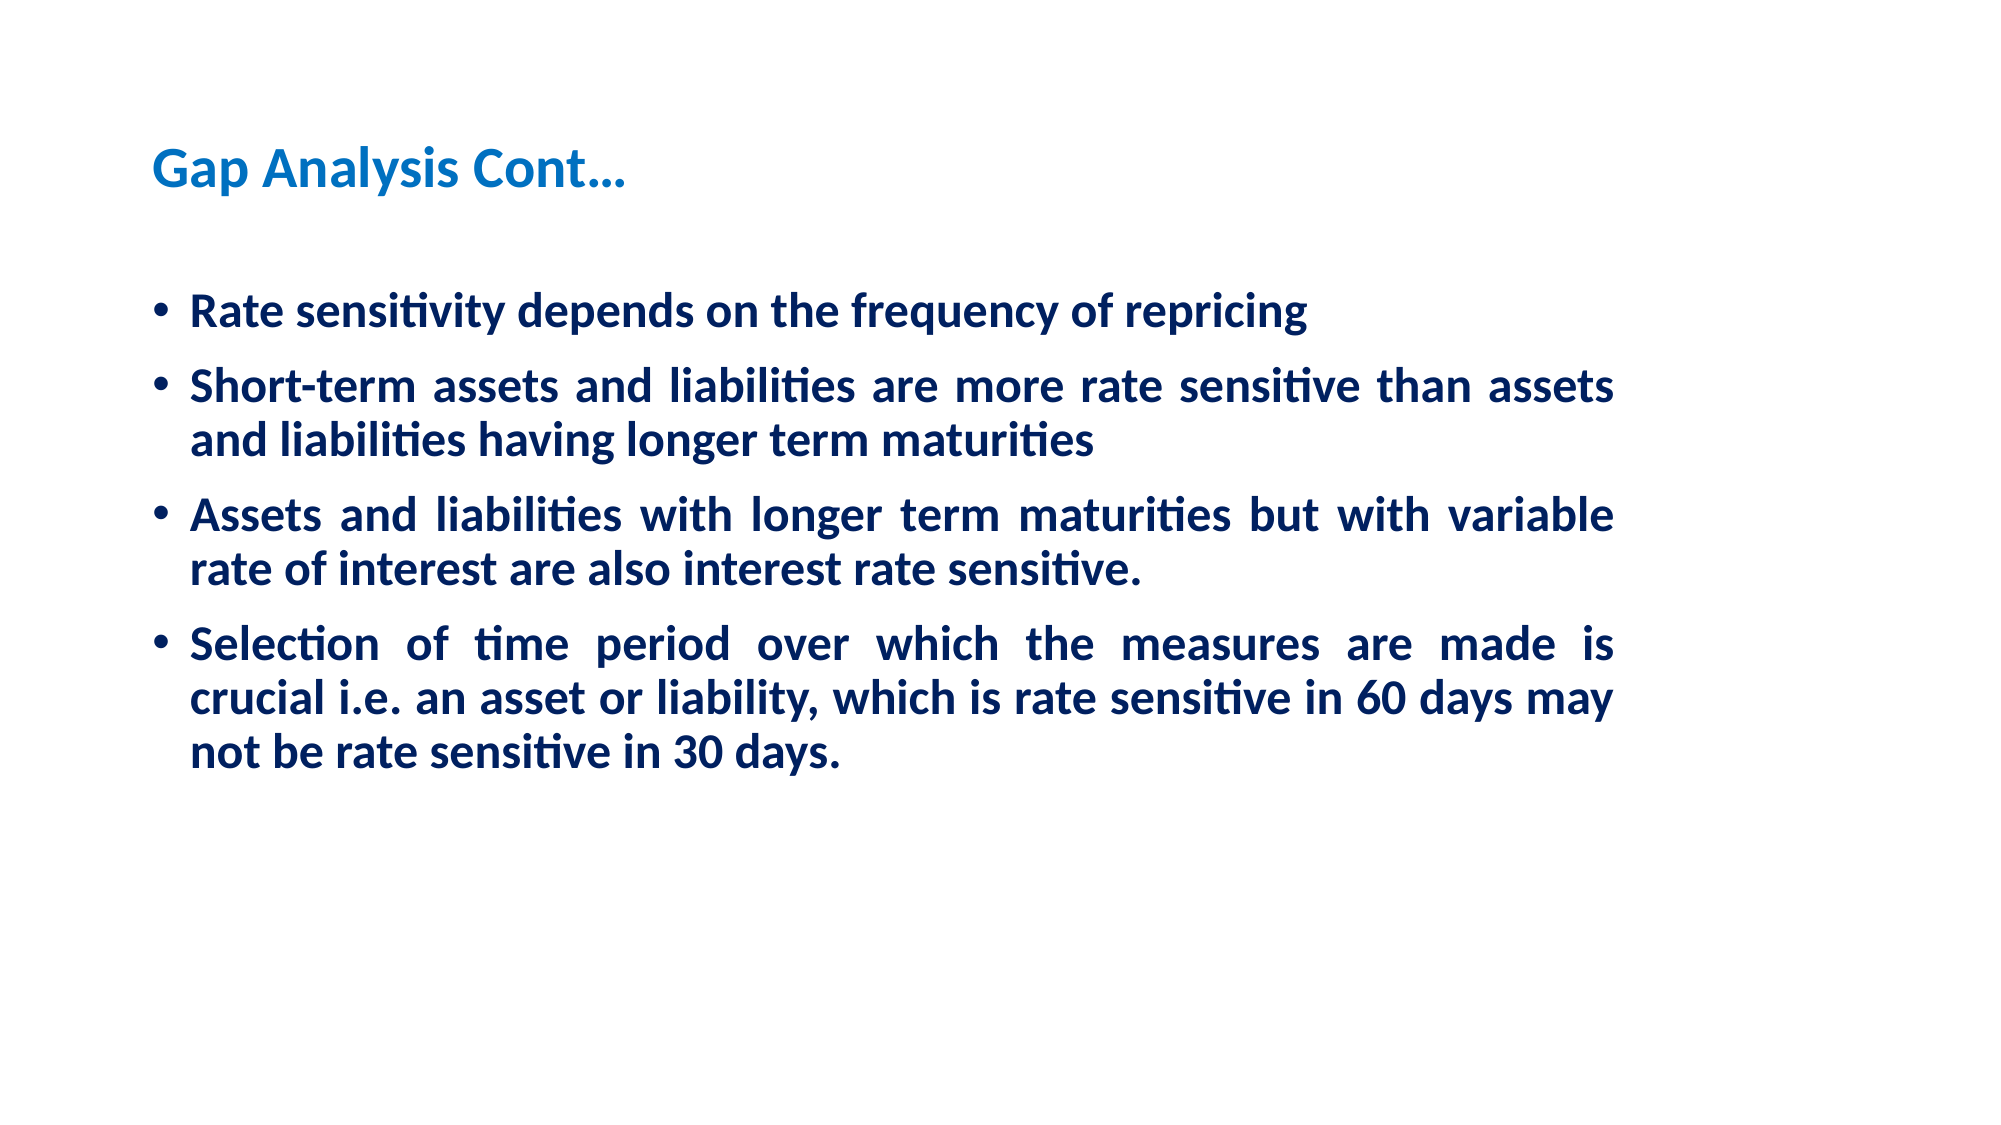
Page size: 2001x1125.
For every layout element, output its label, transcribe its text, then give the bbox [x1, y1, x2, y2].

title Gap Analysis Cont… [137, 59, 1863, 278]
list Rate sensitivity depends on the frequency of repricing Short-term assets and liabilities are more rate sensitive than assets and liabilities having longer term maturities Assets and liabilities with longer term maturities but with variable rate of interest are also interest rate sensitive. Selection of time period over which the measures are made is crucial i.e. an asset or liability, which is rate sensitive in 60 days may not be rate sensitive in 30 days. [137, 277, 1631, 806]
